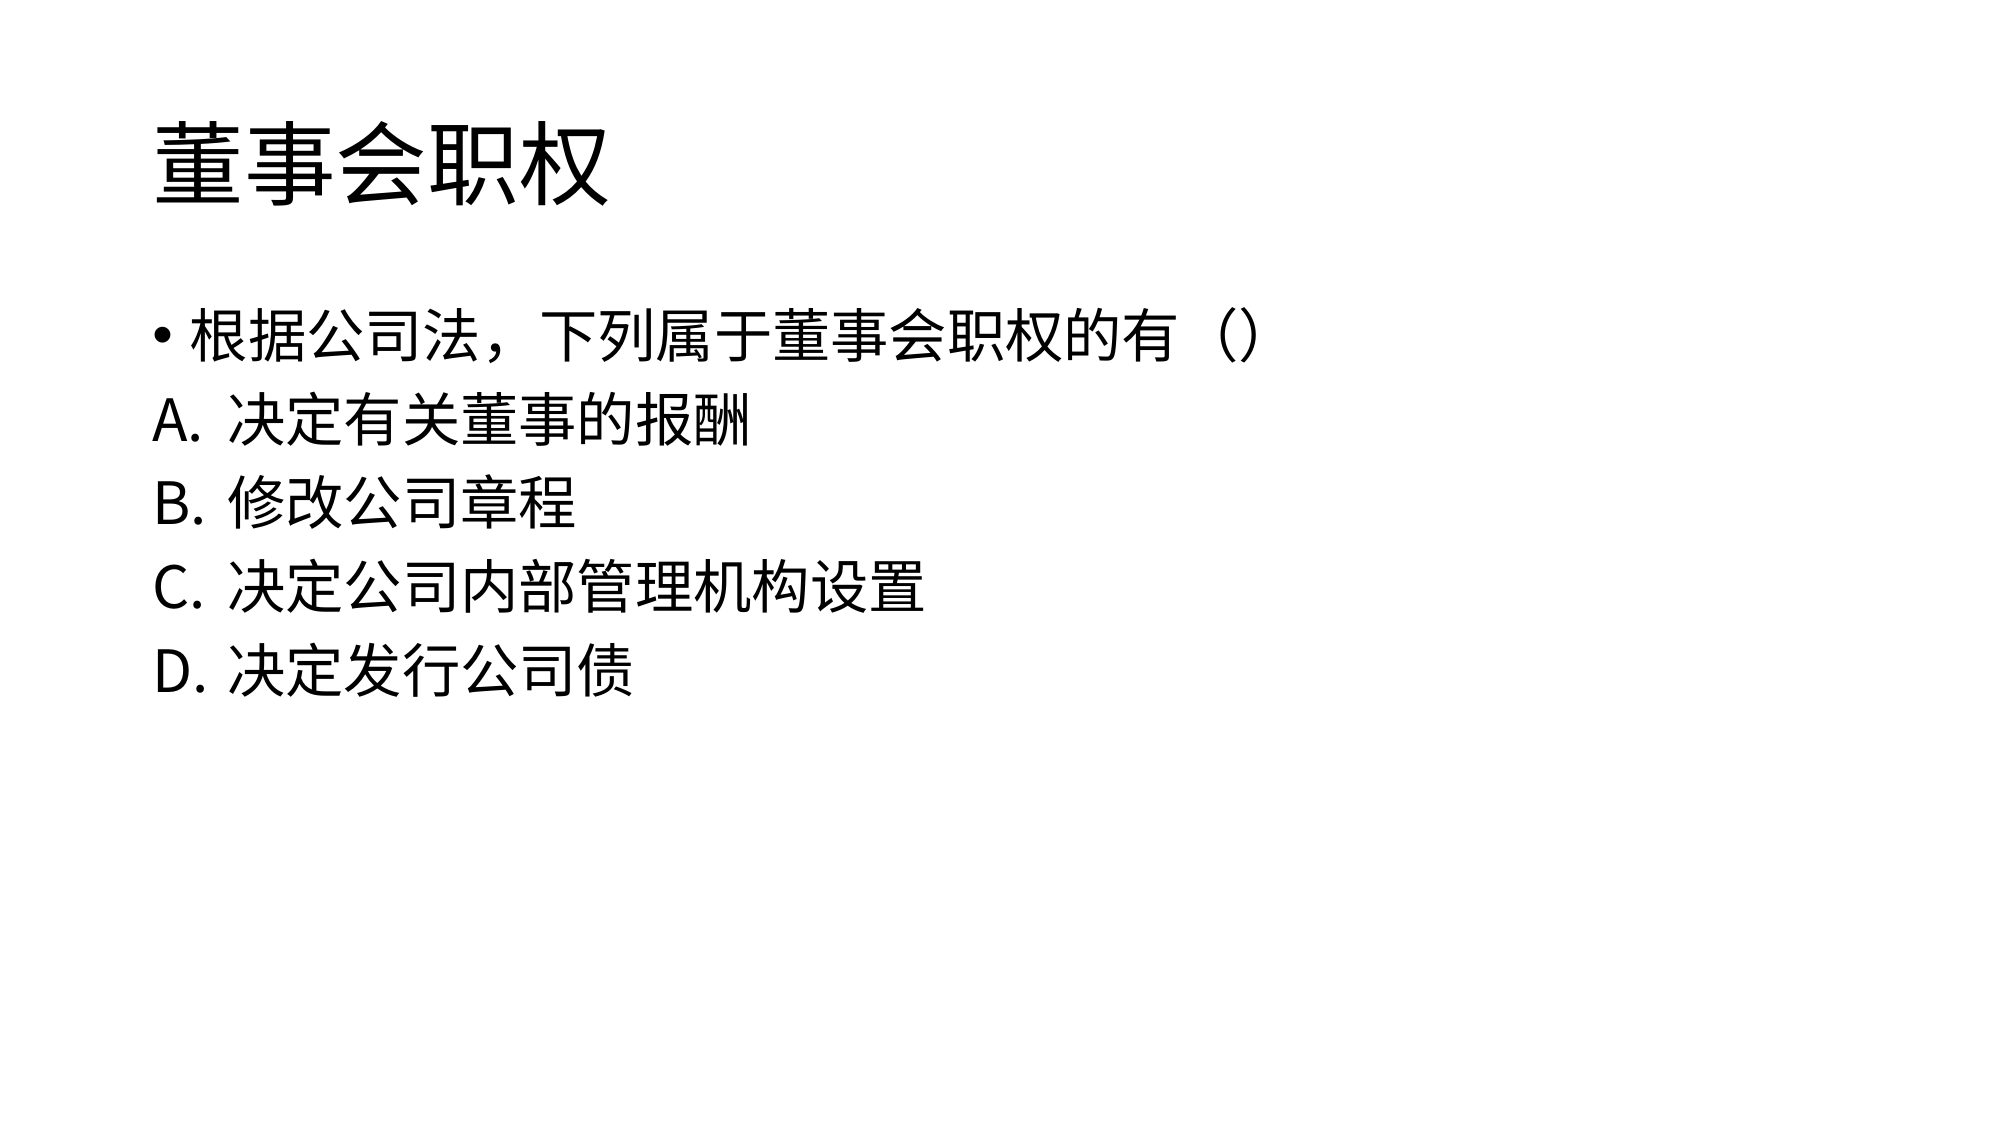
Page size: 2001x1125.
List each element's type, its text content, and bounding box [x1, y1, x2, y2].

list 根据公司法，下列属于董事会职权的有（） 决定有关董事的报酬 修改公司章程 决定公司内部管理机构设置 决定发行公司债 [137, 299, 1863, 1014]
title 董事会职权 [137, 59, 1863, 278]
